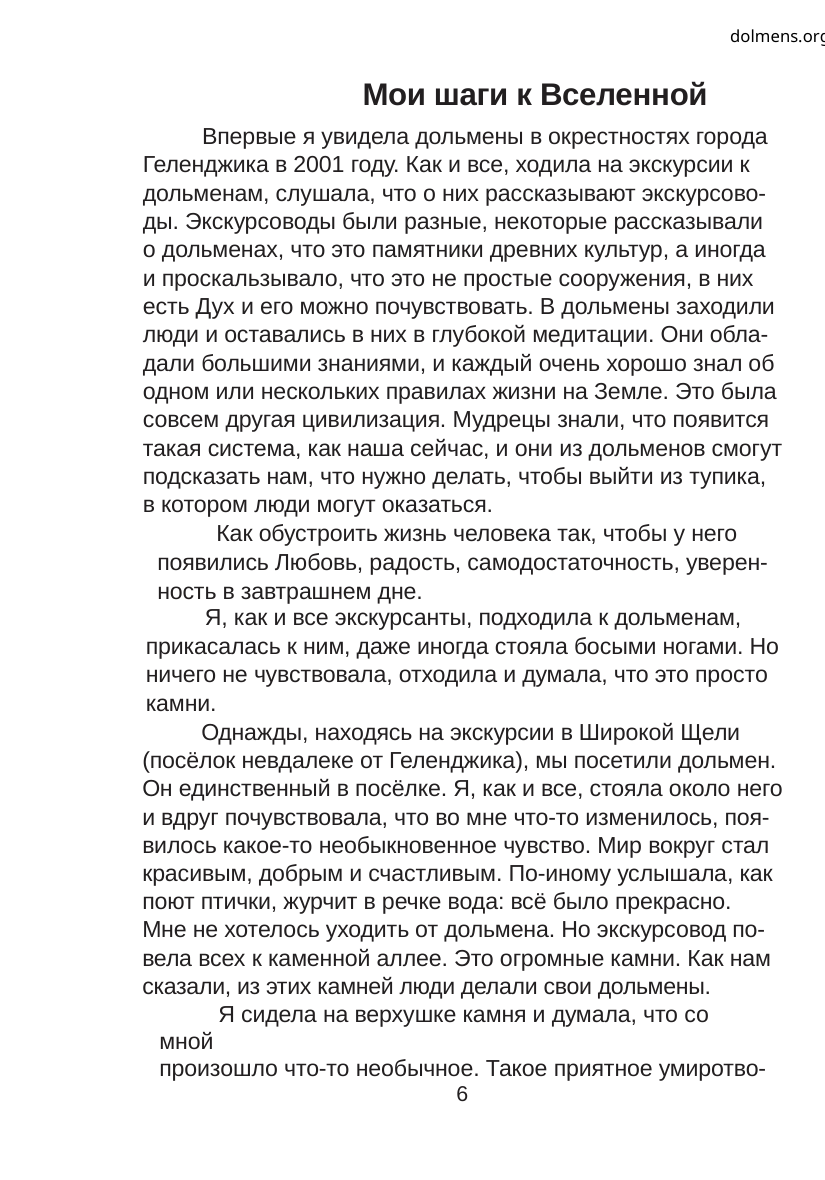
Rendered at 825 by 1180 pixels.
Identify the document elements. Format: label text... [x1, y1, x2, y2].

text_box Я сидела на верхушке камня и думала, что со мной произошло что-то необычное. Такое приятное умиротво- [159, 999, 766, 1082]
text_box Как обустроить жизнь человека так, чтобы у него появились Любовь, радость, самодостаточность, уверен- ность в завтрашнем дне. [157, 516, 768, 602]
text_box Я, как и все экскурсанты, подходила к дольменам, прикасалась к ним, даже иногда стояла босыми ногами. Но ничего не чувствовала, отходила и думала, что это просто камни. [145, 602, 779, 716]
text_box dolmens.org [730, 27, 825, 66]
text_box 6 [456, 1079, 469, 1132]
text_box Однажды, находясь на экскурсии в Широкой Щели (посёлок невдалеке от Геленджика), мы посетили дольмен. Он единственный в посёлке. Я, как и все, стояла около него и вдруг почувствовала, что во мне что-то изменилось, поя- вилось какое-то необыкновенное чувство. Мир вокруг стал красивым, добрым и счастливым. По-иному услышала, как поют птички, журчит в речке вода: всё было прекрасно. Мне не хотелось уходить от дольмена. Но экскурсовод по- вела всех к каменной аллее. Это огромные камни. Как нам сказали, из этих камней люди делали свои дольмены. [142, 716, 783, 1028]
text_box Мои шаги к Вселенной [362, 72, 708, 120]
text_box Впервые я увидела дольмены в окрестностях города Геленджика в 2001 году. Как и все, ходила на экскурсии к дольменам, слушала, что о них рассказывают экскурсово- ды. Экскурсоводы были разные, некоторые рассказывали о дольменах, что это памятники древних культур, а иногда и проскальзывало, что это не простые сооружения, в них есть Дух и его можно почувствовать. В дольмены заходили люди и оставались в них в глубокой медитации. Они обла- дали большими знаниями, и каждый очень хорошо знал об одном или нескольких правилах жизни на Земле. Это была совсем другая цивилизация. Мудрецы знали, что появится такая система, как наша сейчас, и они из дольменов смогут подсказать нам, что нужно делать, чтобы выйти из тупика, в котором люди могут оказаться. [142, 120, 782, 546]
